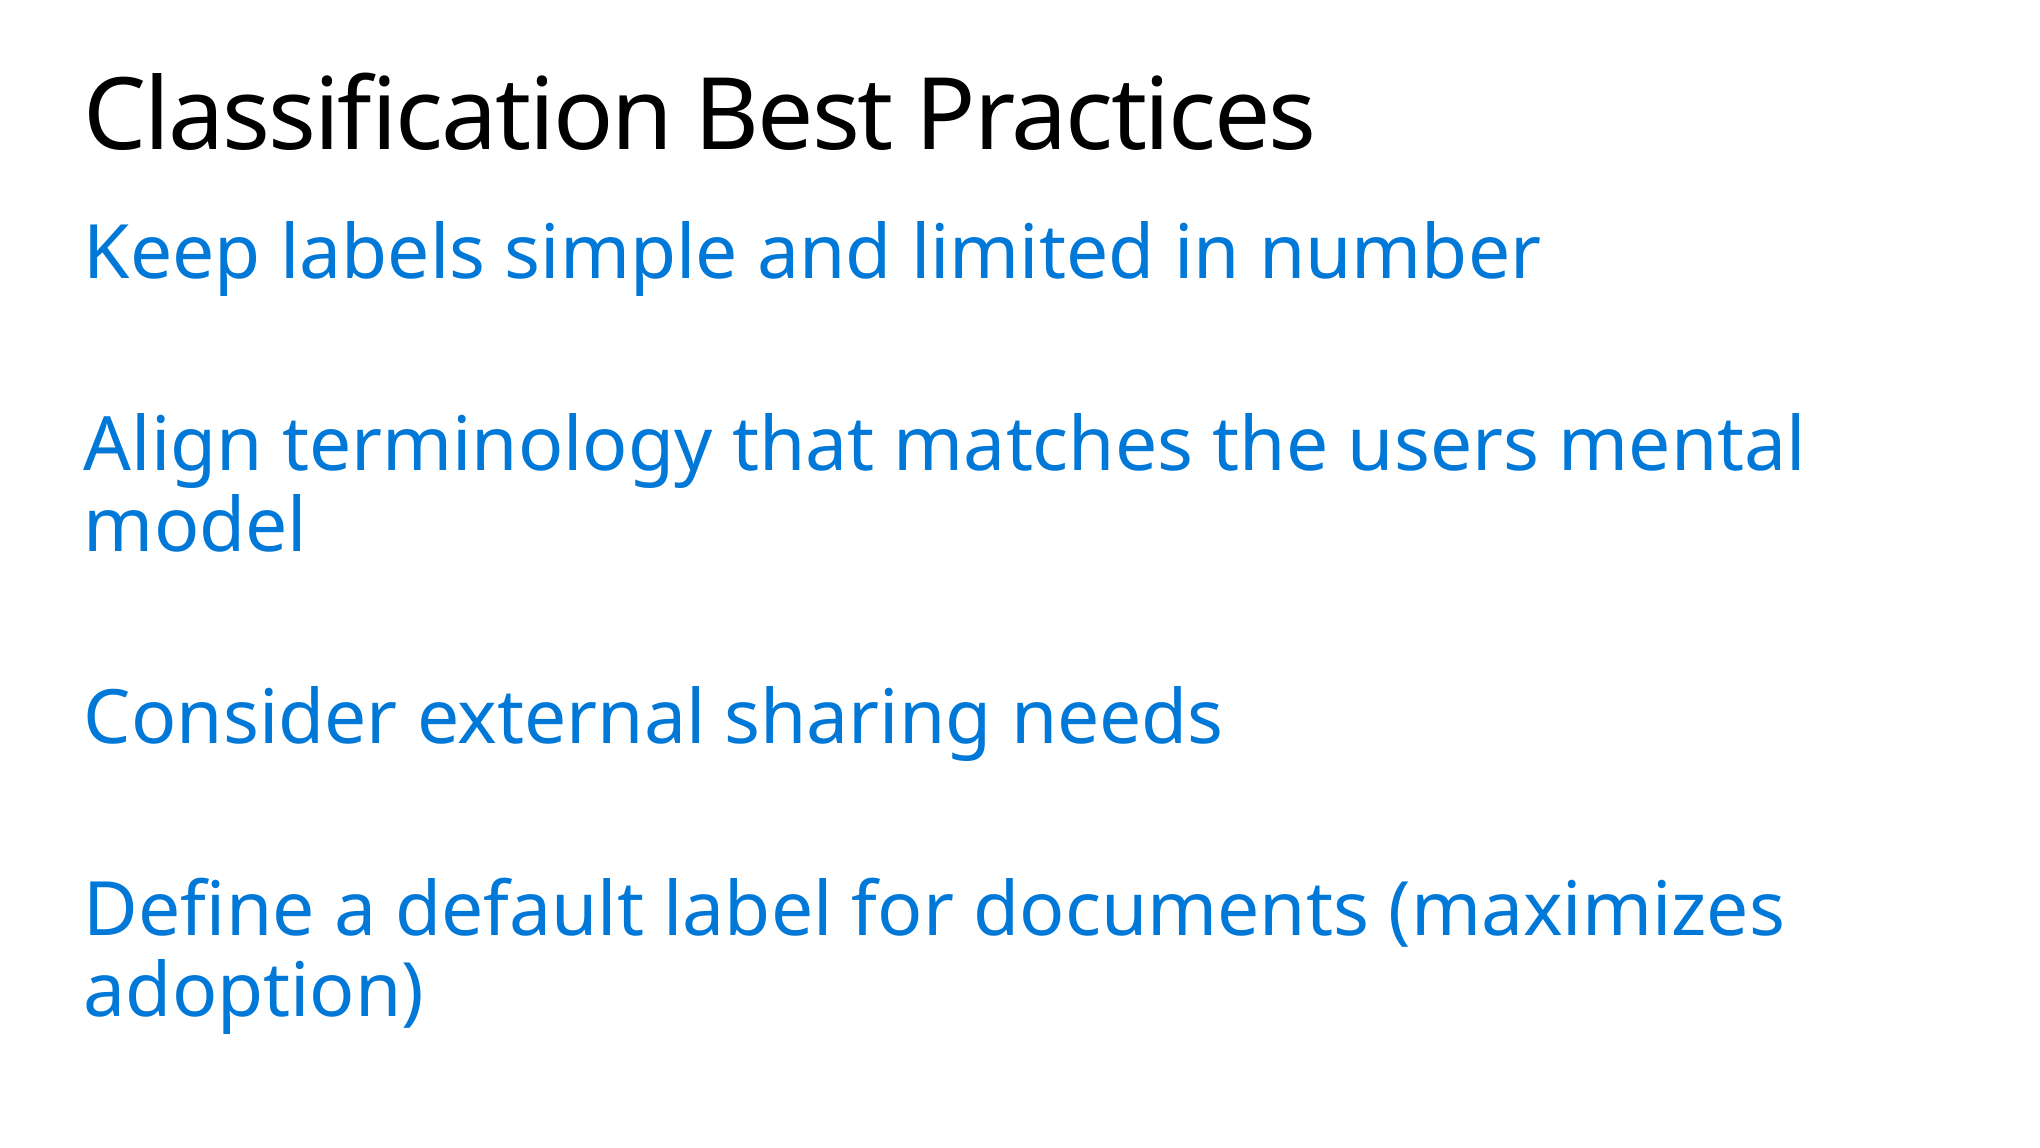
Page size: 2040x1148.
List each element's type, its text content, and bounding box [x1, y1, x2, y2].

list Keep labels simple and limited in number Align terminology that matches the users mental model Consider external sharing needs Define a default label for documents (maximizes adoption) Always allow reclassification [60, 199, 1980, 1111]
title Classification Best Practices [60, 48, 1980, 199]
